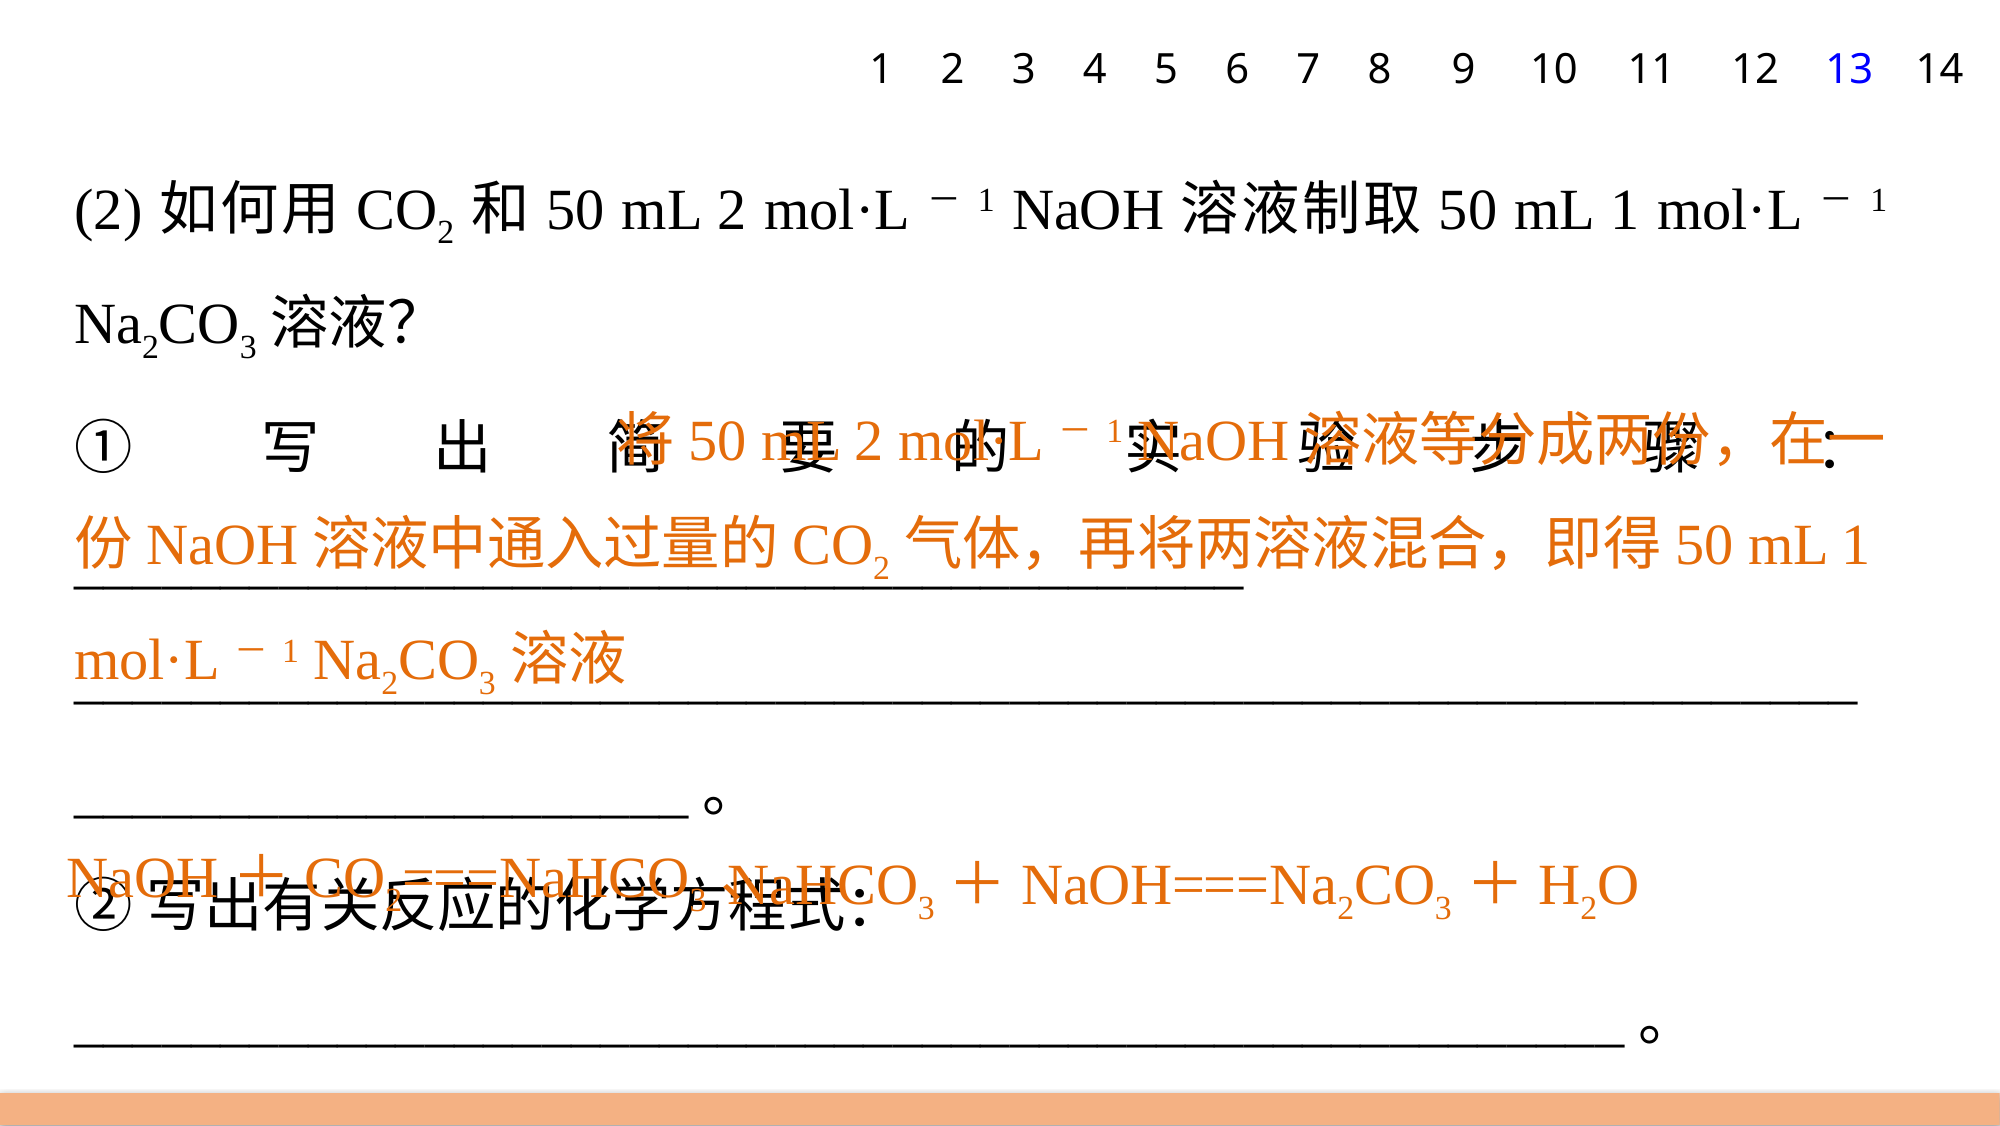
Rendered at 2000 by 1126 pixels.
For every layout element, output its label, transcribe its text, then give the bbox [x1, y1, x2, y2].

text_box 12 [1707, 19, 1800, 114]
text_box 11 [1610, 19, 1696, 114]
text_box 13 [1811, 19, 1894, 114]
text_box 9 [1423, 19, 1496, 114]
text_box 5 [1139, 19, 1199, 114]
text_box NaHCO3＋NaOH===Na2CO3＋H2O [712, 838, 1655, 934]
text_box 4 [1067, 19, 1127, 114]
text_box 6 [1210, 19, 1270, 114]
text_box 2 [925, 19, 985, 114]
text_box NaOH＋CO2===NaHCO3、 [52, 831, 794, 926]
text_box 14 [1905, 19, 1984, 114]
text_box 7 [1281, 19, 1341, 114]
text_box 3 [996, 19, 1056, 114]
text_box 10 [1507, 19, 1599, 114]
text_box (2)如何用CO2和50 mL 2 mol·L－1 NaOH溶液制取50 mL 1 mol·L－1 Na2CO3溶液？ ①写出简要的实验步骤：________________________________________ __________________________________________________________________________________。 ②写出有关反应的化学方程式： _____________________________________________________。 [59, 128, 1902, 349]
text_box 将50 mL 2 mol·L－1 NaOH溶液等分成两份，在一份NaOH溶液中通入过量的CO2气体，再将两溶液混合，即得50 mL 1 mol·L－1 Na2CO3溶液 [59, 349, 1932, 709]
text_box (2)如何用CO2和50 mL 2 mol·L－1 NaOH溶液制取50 mL 1 mol·L－1 Na2CO3溶液？ ①写出简要的实验步骤：________________________________________ __________________________________________________________________________________。 ②写出有关反应的化学方程式： _____________________________________________________。 [59, 709, 1902, 1060]
text_box 8 [1352, 19, 1412, 114]
text_box 1 [854, 19, 914, 114]
text_box [0, 1092, 2000, 1126]
